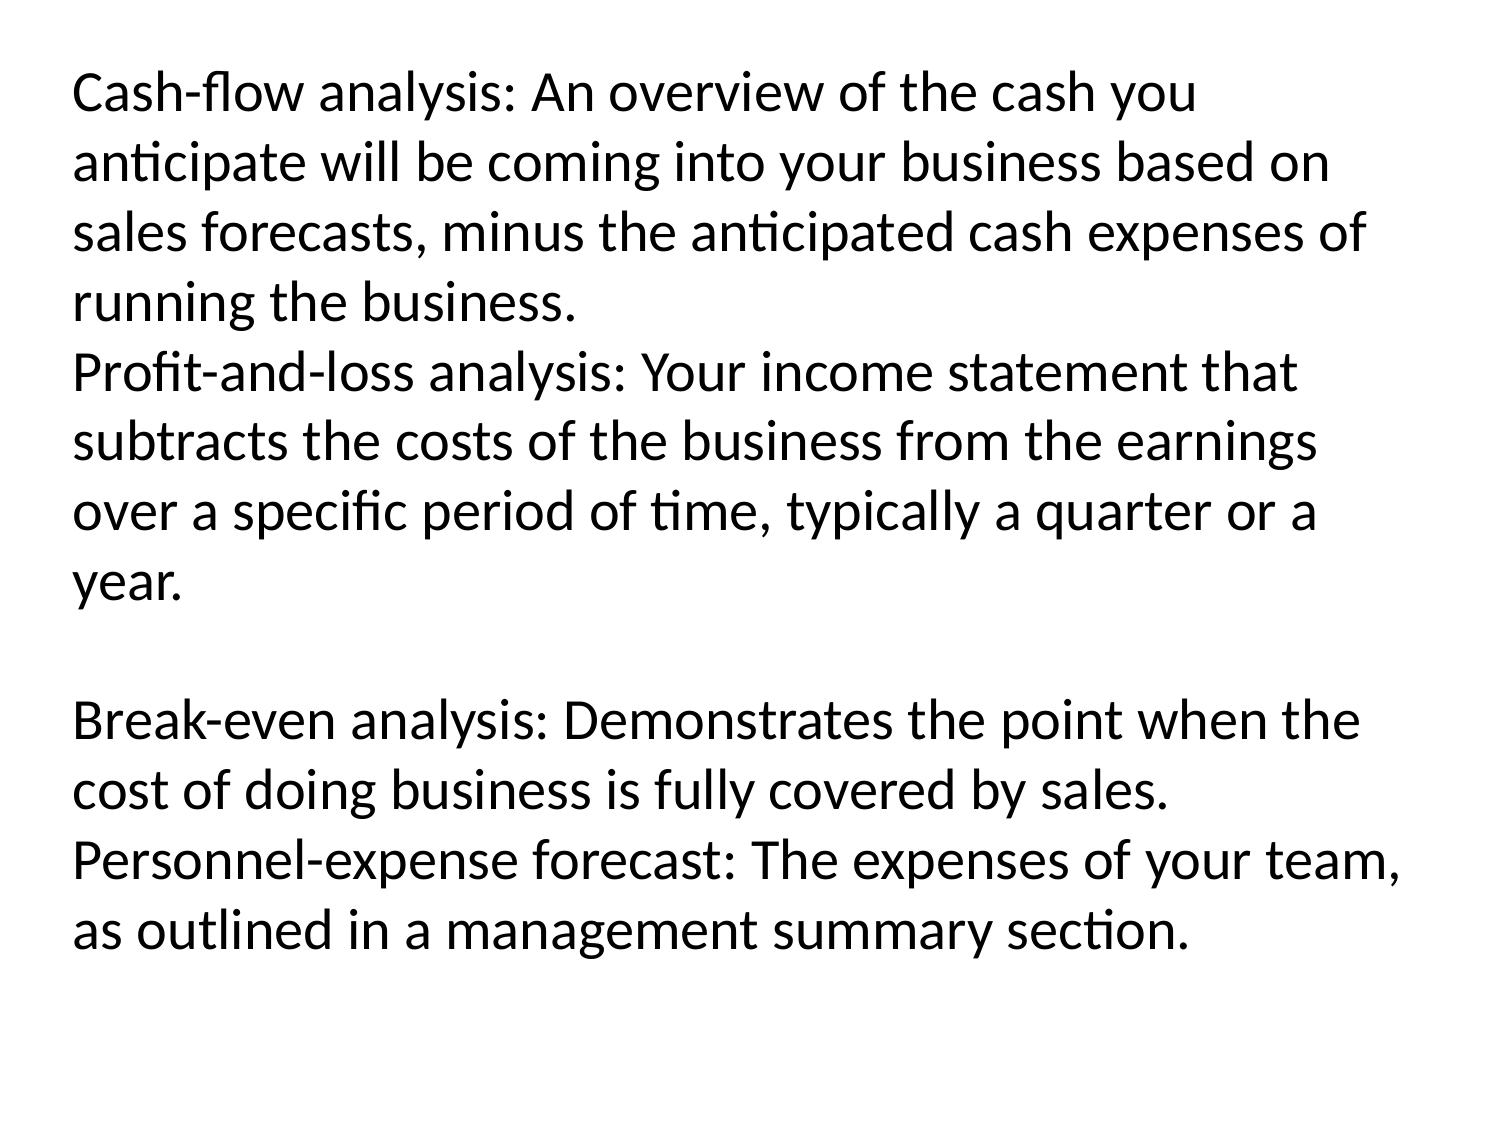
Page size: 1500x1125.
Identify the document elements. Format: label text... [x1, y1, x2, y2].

text_box Cash-flow analysis: An overview of the cash you anticipate will be coming into your business based on sales forecasts, minus the anticipated cash expenses of running the business. Profit-and-loss analysis: Your income statement that subtracts the costs of the business from the earnings over a specific period of time, typically a quarter or a year. [58, 45, 1429, 620]
text_box Break-even analysis: Demonstrates the point when the cost of doing business is fully covered by sales. Personnel-expense forecast: The expenses of your team, as outlined in a management summary section. [58, 673, 1452, 969]
